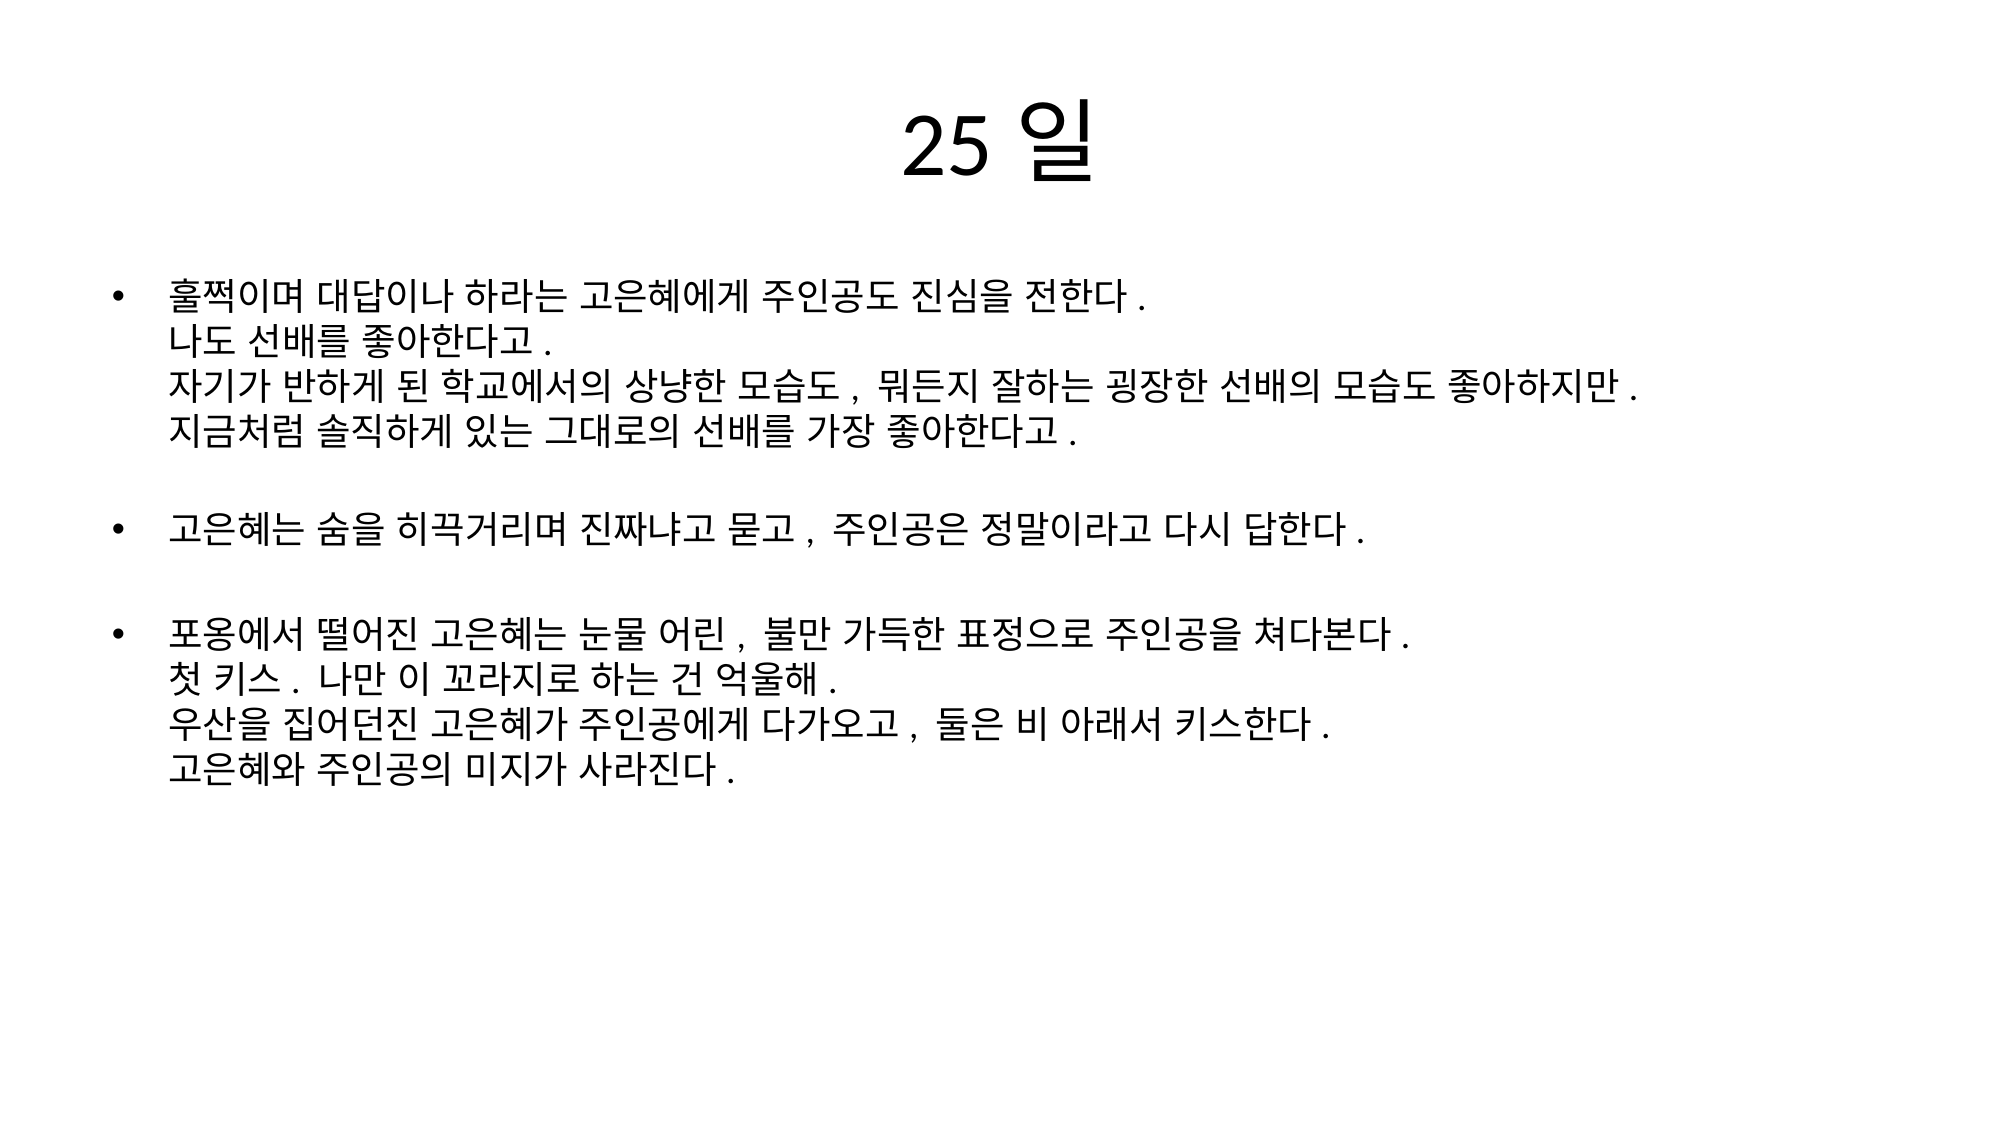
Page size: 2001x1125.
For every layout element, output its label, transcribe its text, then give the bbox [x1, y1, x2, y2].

title 25일 [99, 45, 1900, 233]
list 훌쩍이며 대답이나 하라는 고은혜에게 주인공도 진심을 전한다. 나도 선배를 좋아한다고. 자기가 반하게 된 학교에서의 상냥한 모습도, 뭐든지 잘하는 굉장한 선배의 모습도 좋아하지만. 지금처럼 솔직하게 있는 그대로의 선배를 가장 좋아한다고. 고은혜는 숨을 히끅거리며 진짜냐고 묻고, 주인공은 정말이라고 다시 답한다. 포옹에서 떨어진 고은혜는 눈물 어린, 불만 가득한 표정으로 주인공을 쳐다본다. 첫 키스. 나만 이 꼬라지로 하는 건 억울해. 우산을 집어던진 고은혜가 주인공에게 다가오고, 둘은 비 아래서 키스한다. 고은혜와 주인공의 미지가 사라진다. [96, 265, 1897, 1009]
